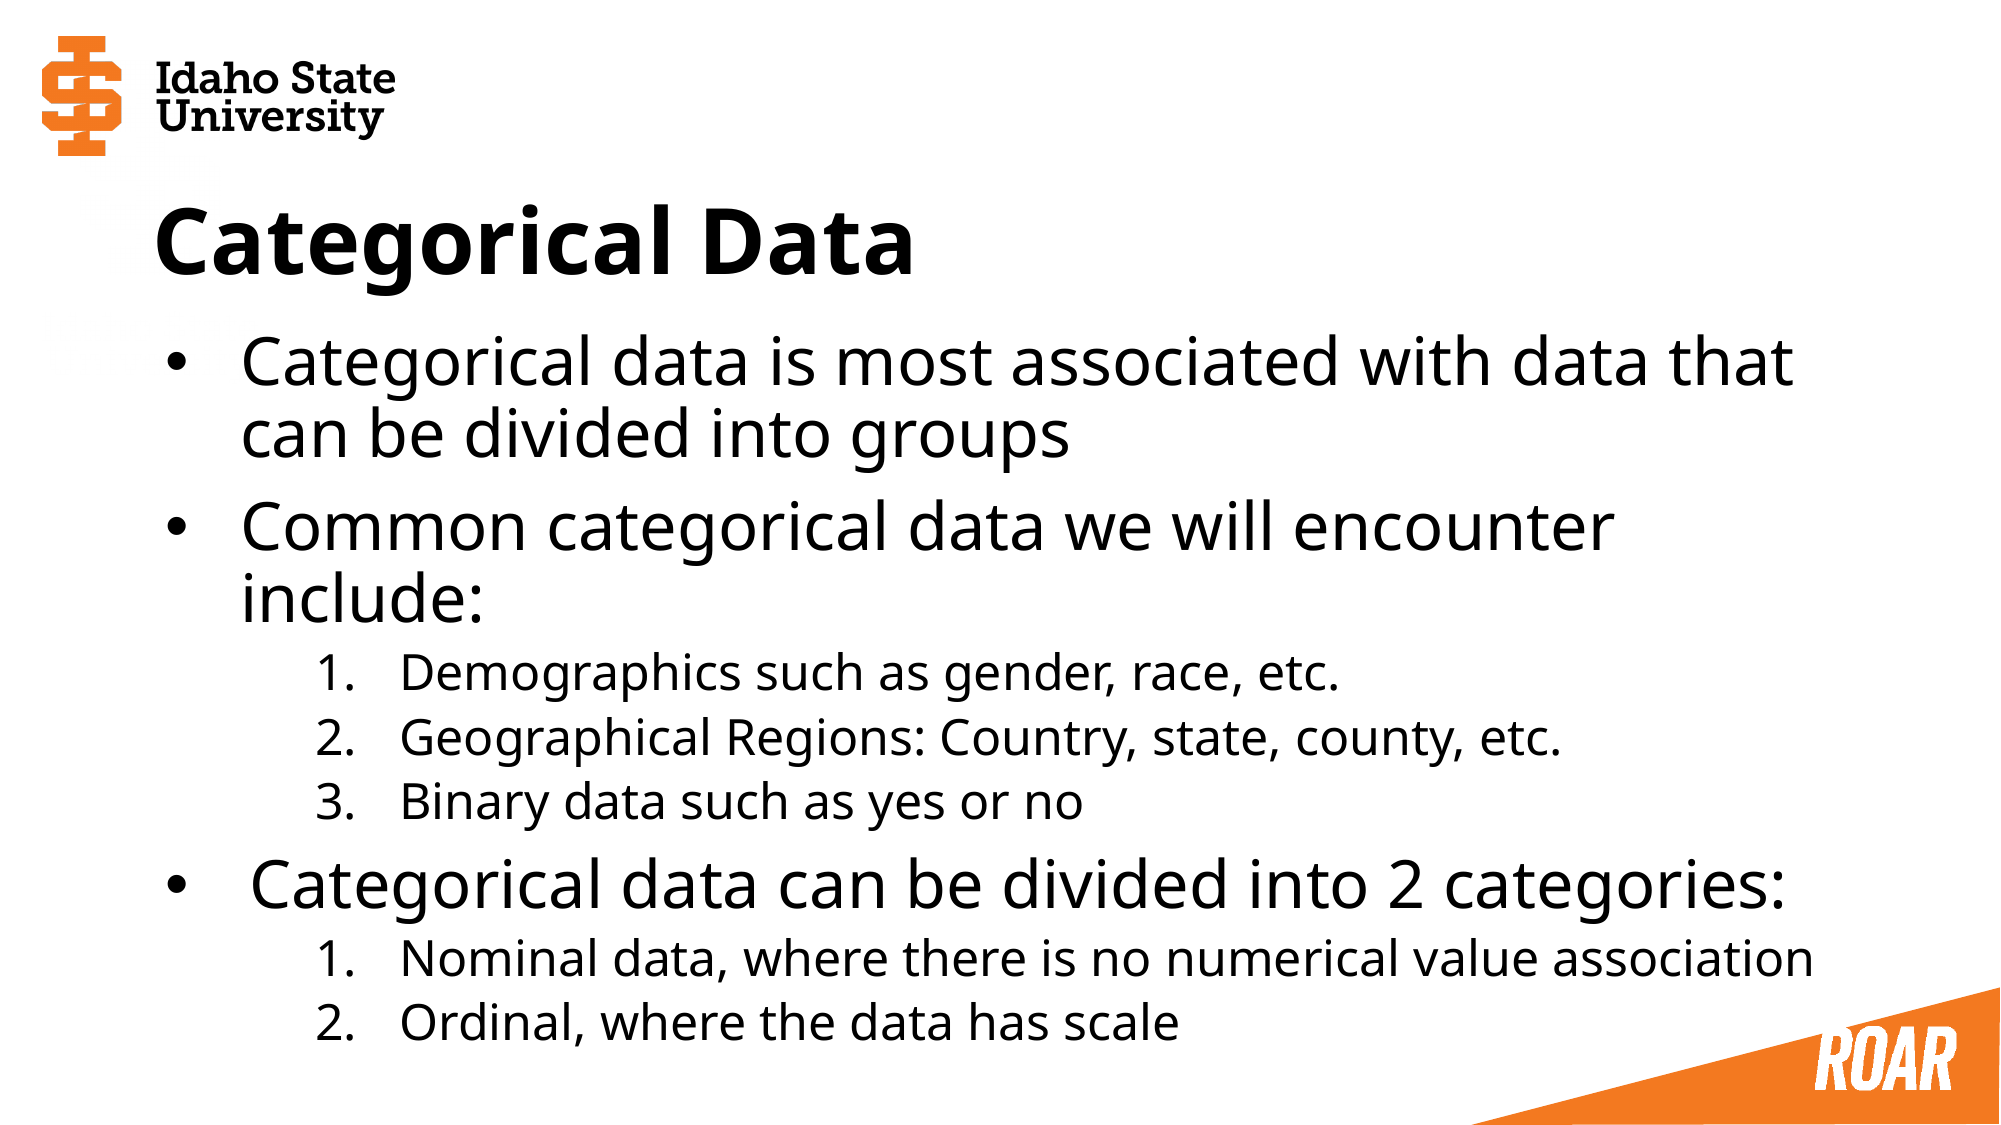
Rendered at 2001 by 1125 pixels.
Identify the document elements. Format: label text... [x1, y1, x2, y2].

title Categorical Data [137, 187, 1863, 300]
picture [1807, 1022, 1964, 1094]
list Categorical data is most associated with data that can be divided into groups Common categorical data we will encounter include: Demographics such as gender, race, etc. Geographical Regions: Country, state, county, etc. Binary data such as yes or no Categorical data can be divided into 2 categories: Nominal data, where there is no numerical value association Ordinal, where the data has scale [137, 320, 1875, 988]
picture [26, 36, 395, 408]
